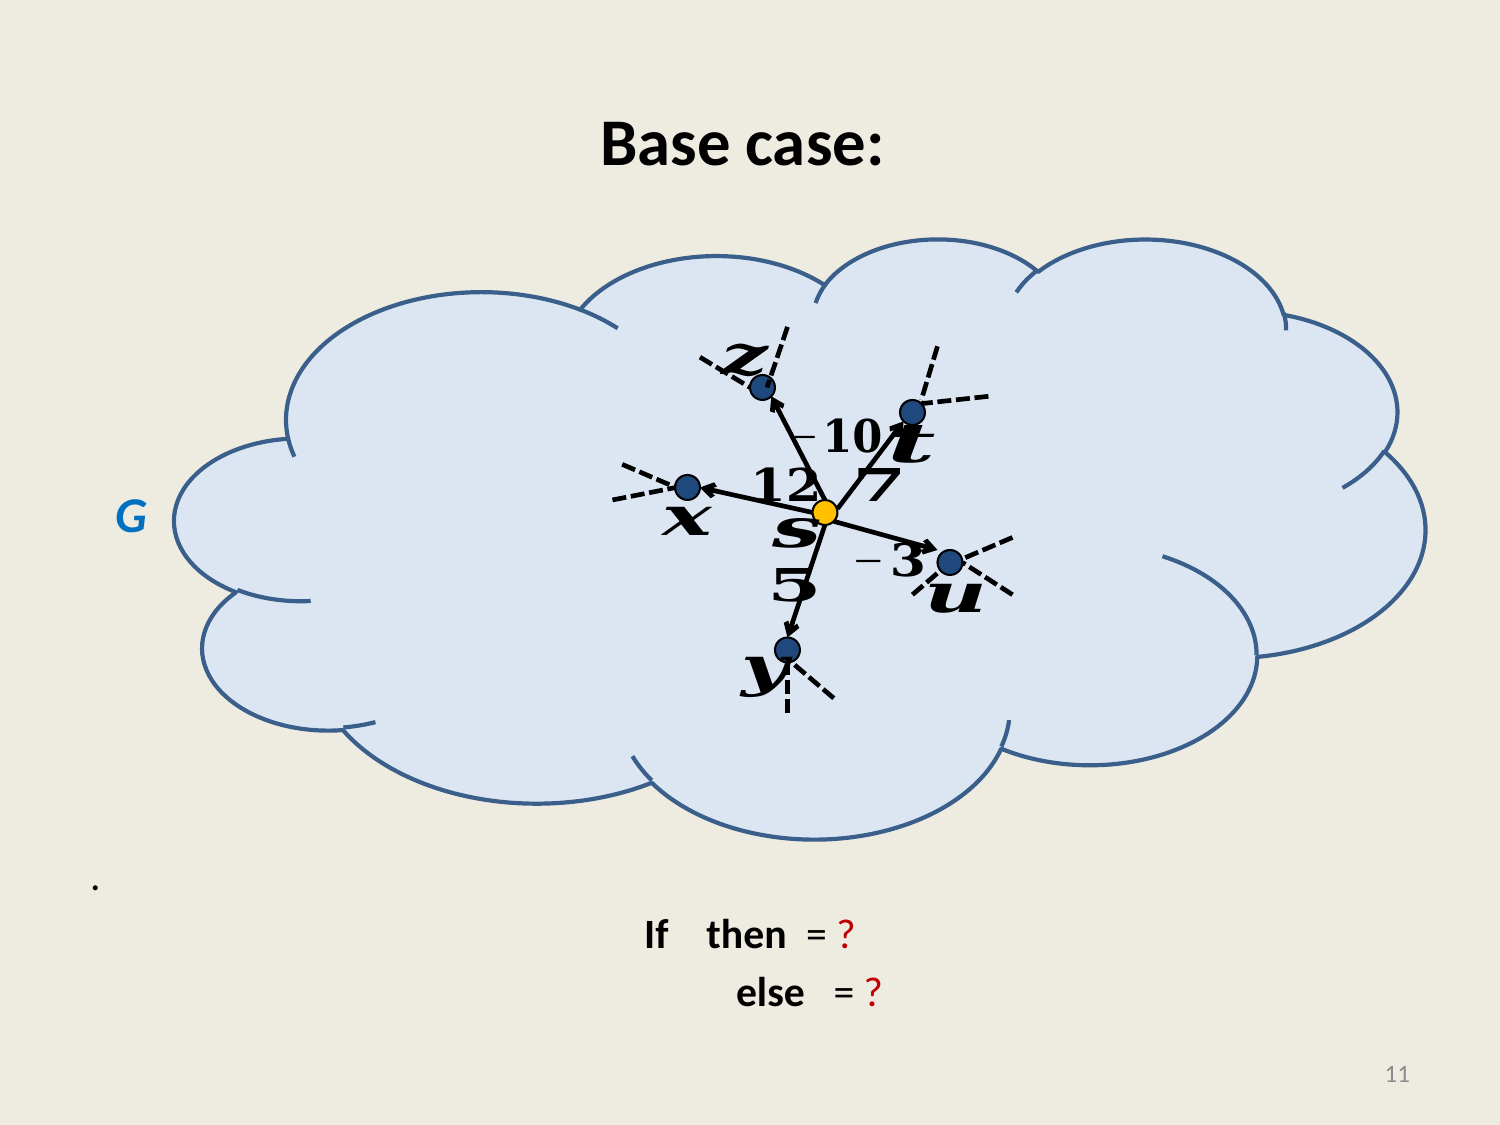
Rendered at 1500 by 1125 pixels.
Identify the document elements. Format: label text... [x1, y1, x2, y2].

slide_number 11 [1074, 1042, 1425, 1103]
text_box G [100, 474, 162, 550]
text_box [612, 326, 1013, 713]
text_box [171, 237, 1428, 842]
